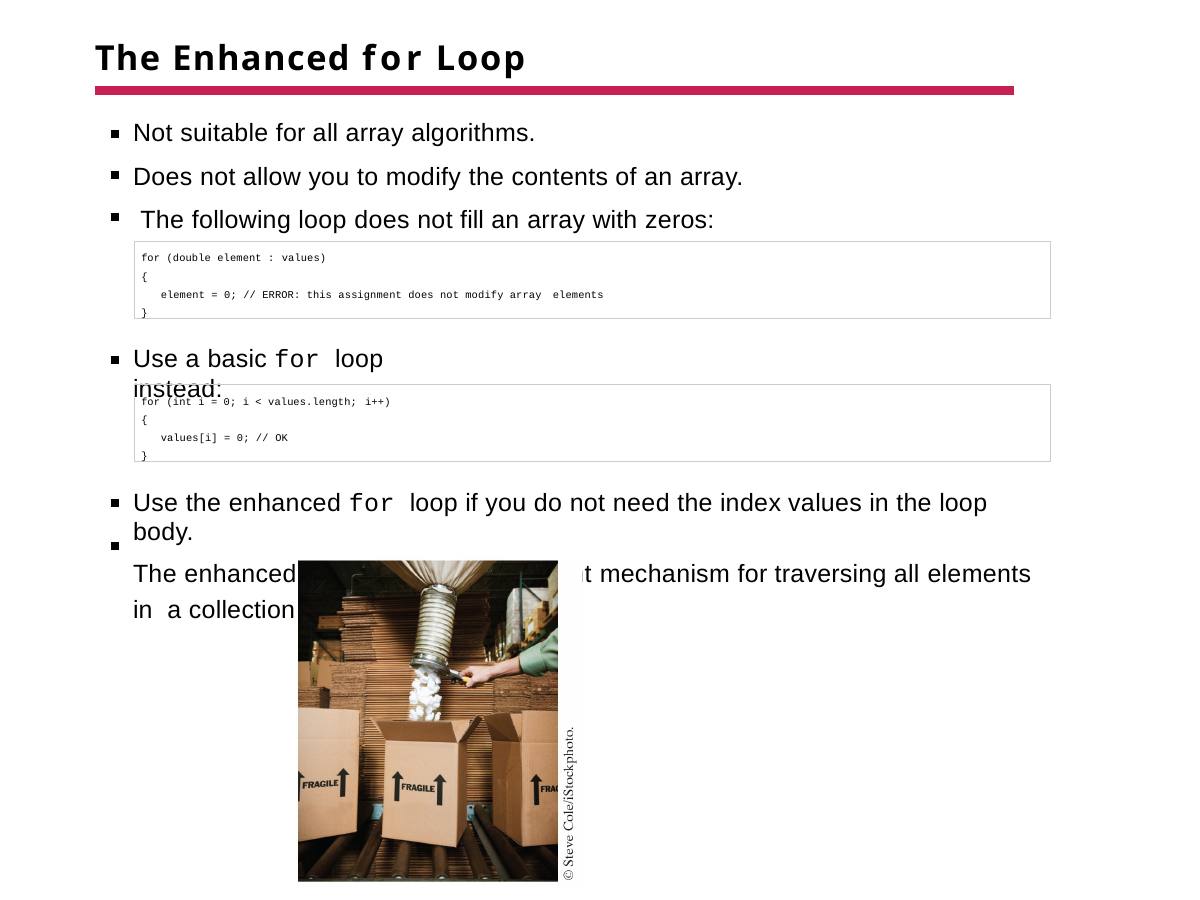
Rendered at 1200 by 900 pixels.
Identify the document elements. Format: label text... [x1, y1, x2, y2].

text_box for (double element : values) { element = 0; // ERROR: this assignment does not modify array elements } [134, 241, 1051, 319]
text_box Use a basic for loop instead: [131, 342, 476, 403]
text_box Use the enhanced for loop if you do not need the index values in the loop body. The enhanced for loop is a convenient mechanism for traversing all elements in a collection. [131, 485, 1053, 624]
title The Enhanced for Loop [92, 35, 1108, 187]
text_box for (int i = 0; i < values.length; i++) { values[i] = 0; // OK } [134, 384, 1051, 462]
text_box Not suitable for all array algorithms. Does not allow you to modify the contents of an array. The following loop does not fill an array with zeros: [131, 116, 747, 233]
text_box [294, 556, 583, 887]
